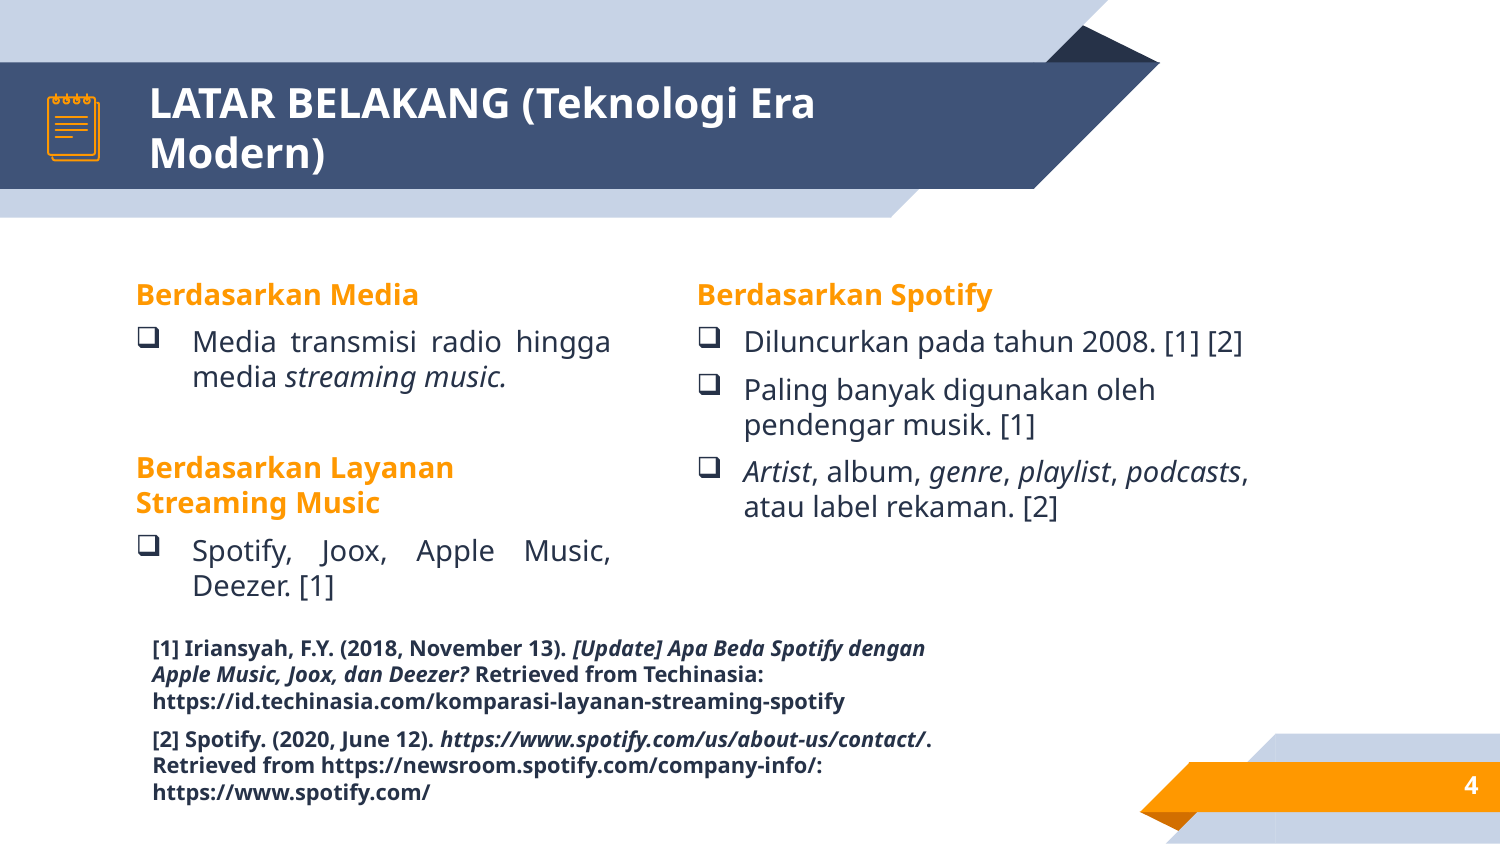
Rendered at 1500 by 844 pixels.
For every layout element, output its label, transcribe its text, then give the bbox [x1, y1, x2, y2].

list Berdasarkan Spotify Diluncurkan pada tahun 2008. [1] [2] Paling banyak digunakan oleh pendengar musik. [1] Artist, album, genre, playlist, podcasts, atau label rekaman. [2] [681, 261, 1282, 549]
list [1] Iriansyah, F.Y. (2018, November 13). [Update] Apa Beda Spotify dengan Apple Music, Joox, dan Deezer? Retrieved from Techinasia: https://id.techinasia.com/komparasi-layanan-streaming-spotify [2] Spotify. (2020, June 12). https://www.spotify.com/us/about-us/contact/. Retrieved from https://newsroom.spotify.com/company-info/: https://www.spotify.com/ [120, 619, 969, 813]
title LATAR BELAKANG (Teknologi Era Modern) [133, 64, 997, 190]
slide_number 4 [1249, 760, 1494, 813]
list Berdasarkan Layanan Streaming Music Spotify, Joox, Apple Music, Deezer. [1] [120, 434, 627, 570]
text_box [47, 93, 100, 161]
text_box Berdasarkan Media Media transmisi radio hingga media streaming music. [120, 261, 627, 422]
